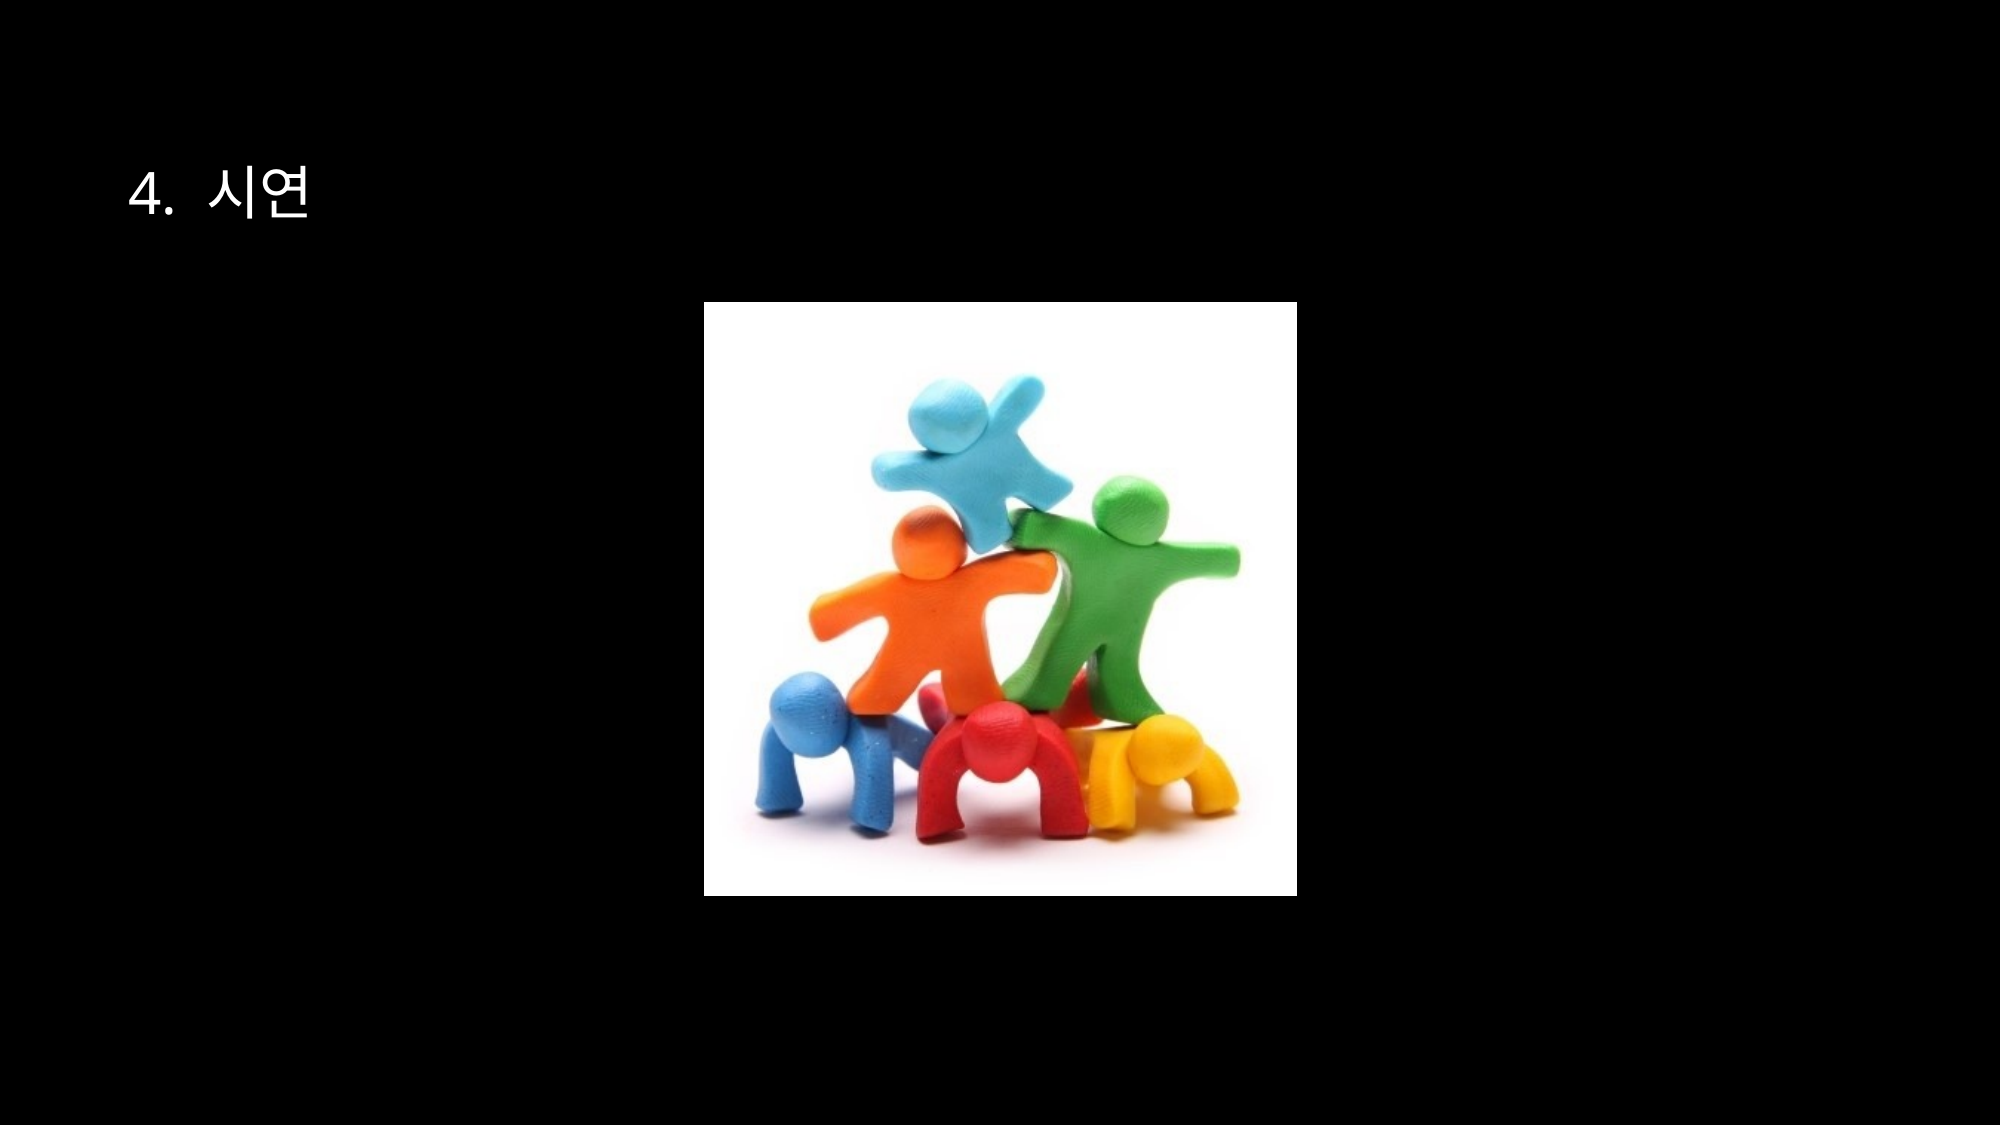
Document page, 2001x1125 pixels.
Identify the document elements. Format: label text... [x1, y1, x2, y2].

picture [704, 302, 1298, 896]
text_box 4. 시연 [113, 113, 329, 234]
